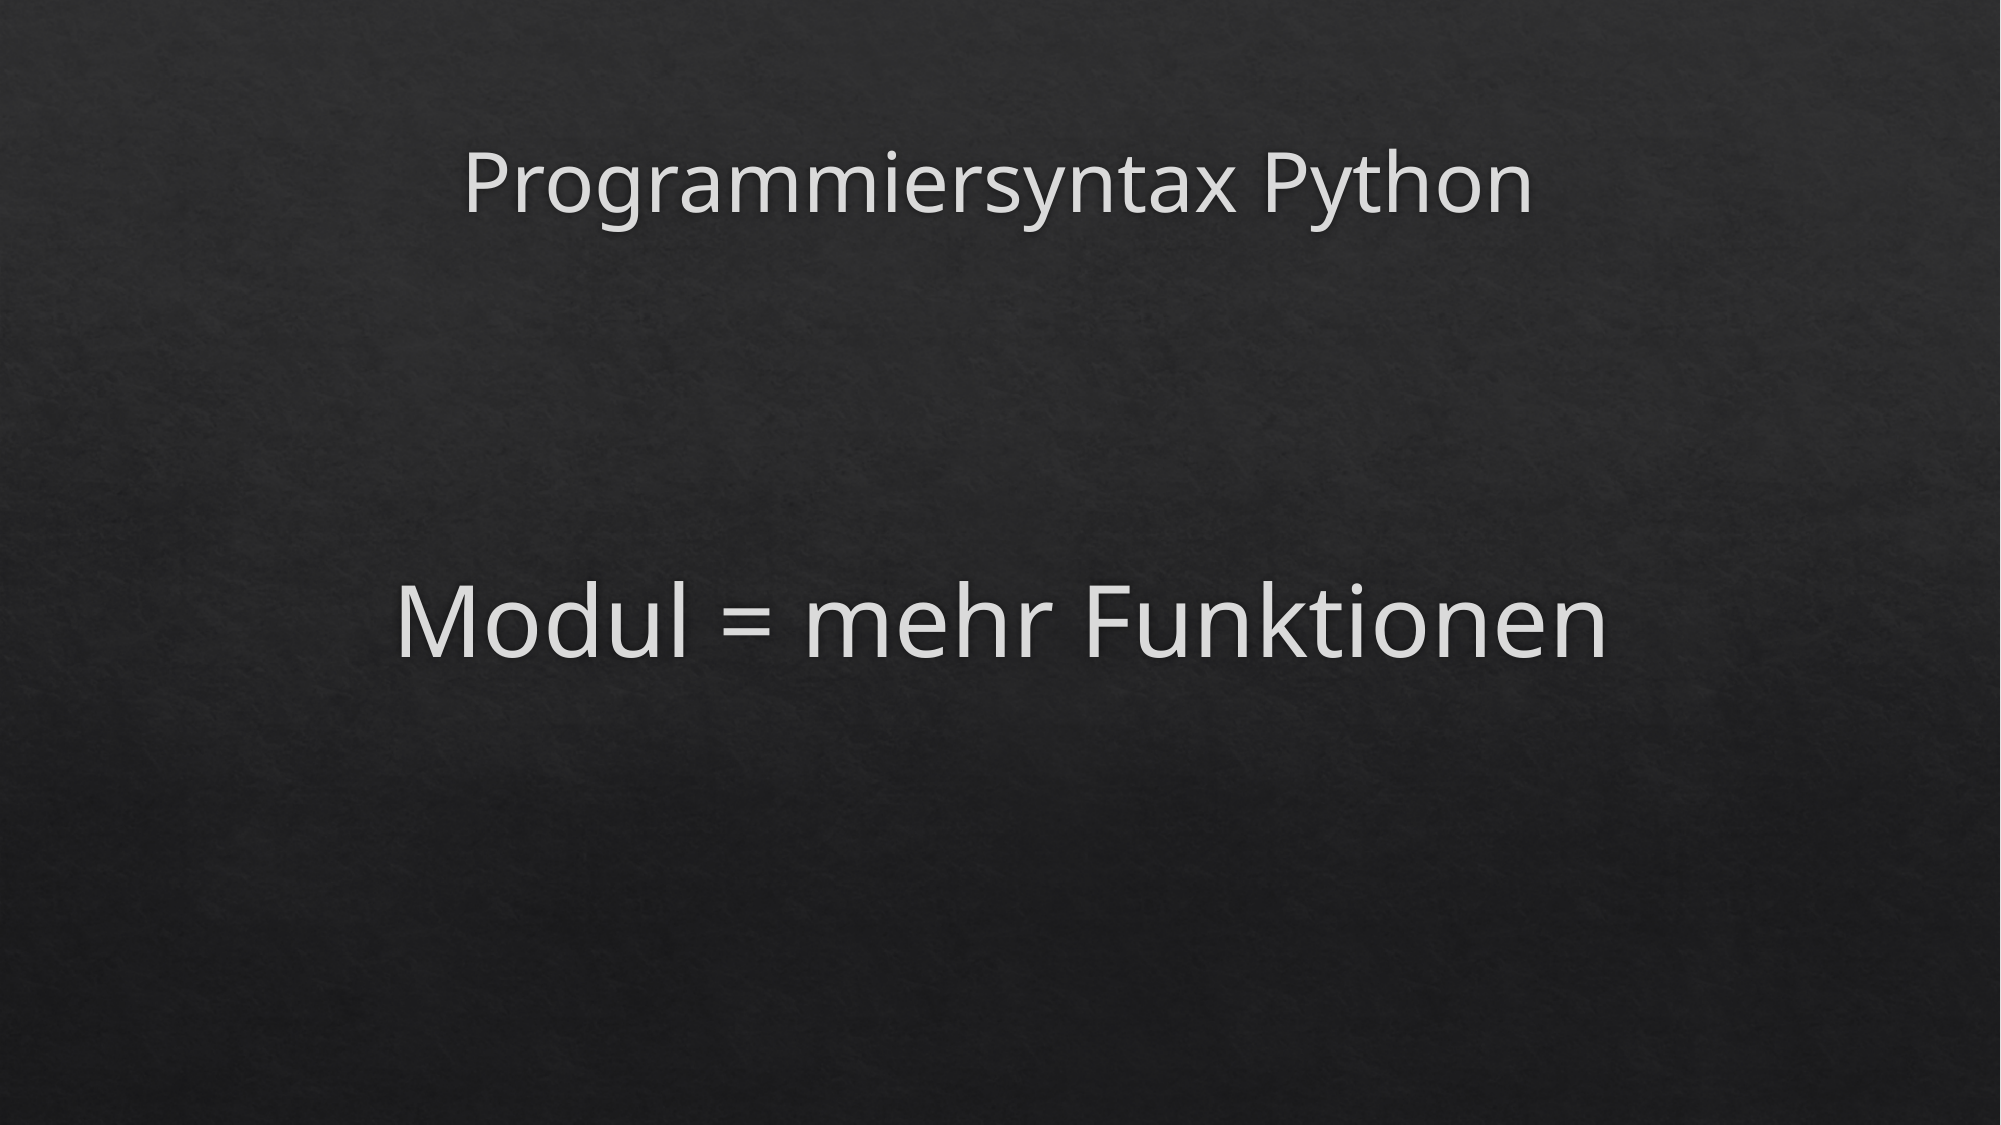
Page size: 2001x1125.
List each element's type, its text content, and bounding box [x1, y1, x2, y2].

list Modul = mehr Funktionen [149, 284, 1849, 950]
title Programmiersyntax Python [149, 99, 1849, 260]
